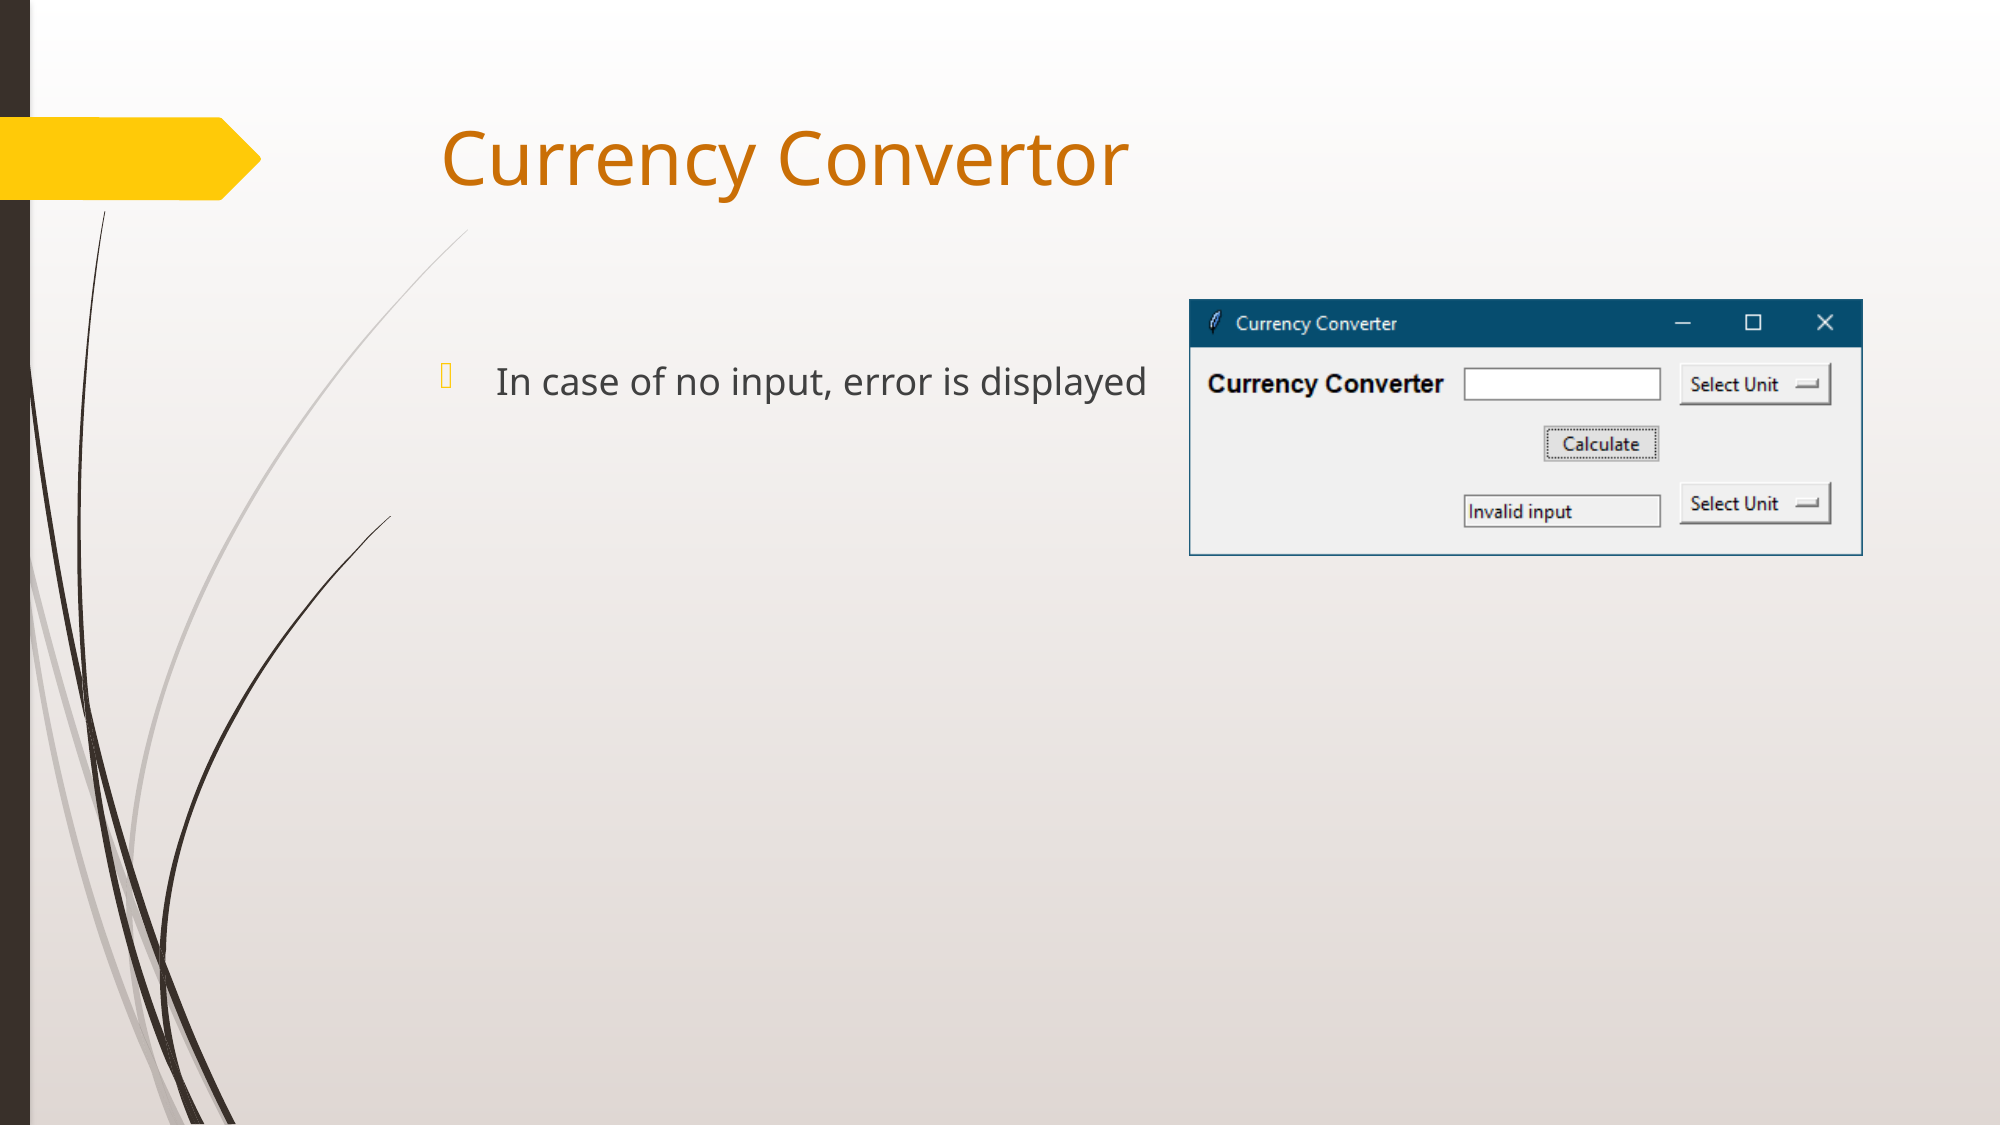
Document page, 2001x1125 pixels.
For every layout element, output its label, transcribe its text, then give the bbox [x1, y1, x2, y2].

title Currency Convertor [425, 102, 1888, 313]
list In case of no input, error is displayed [424, 350, 1888, 970]
picture [1188, 299, 1863, 556]
